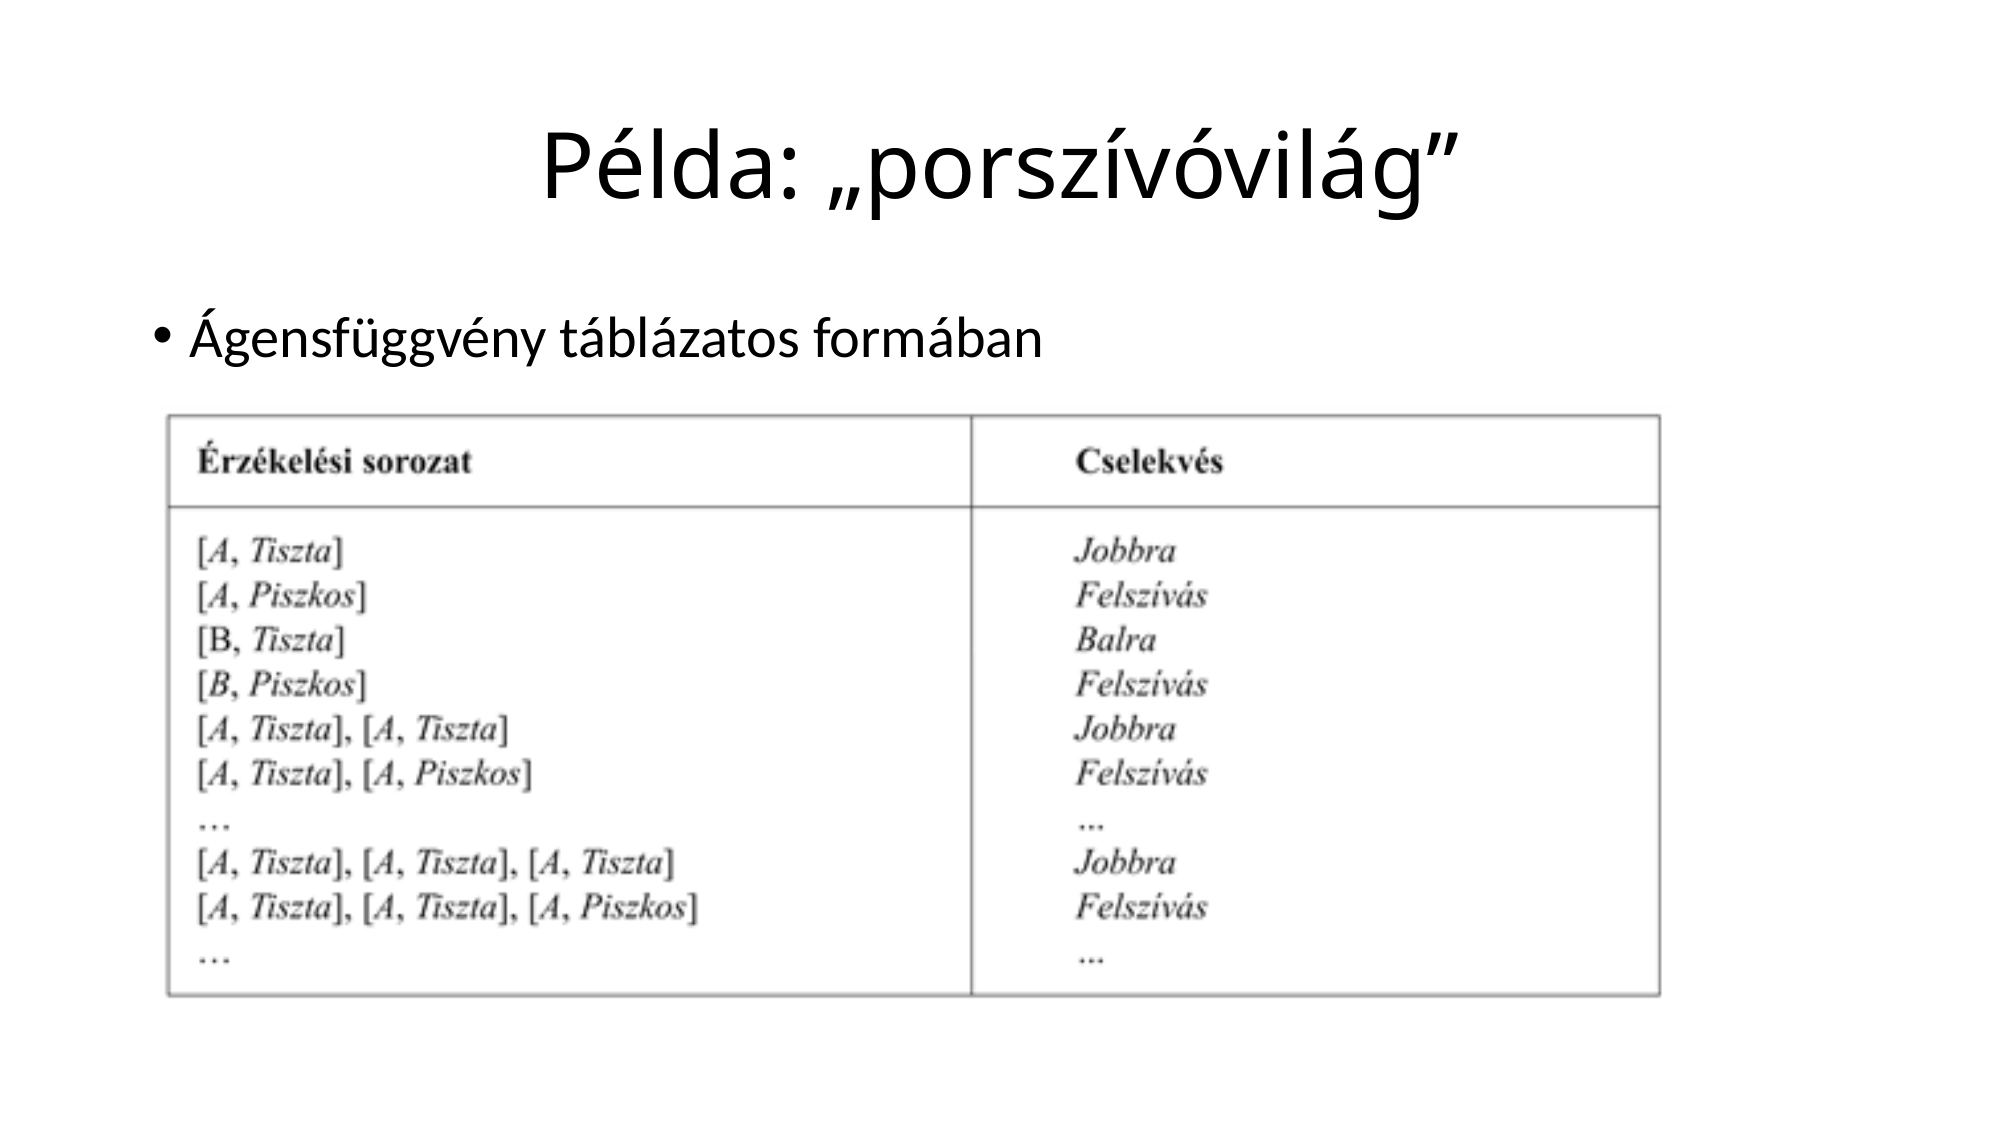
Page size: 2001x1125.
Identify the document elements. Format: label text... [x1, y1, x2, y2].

title Példa: „porszívóvilág” [137, 59, 1863, 278]
picture [137, 380, 1744, 1036]
list Ágensfüggvény táblázatos formában [137, 299, 1863, 1014]
